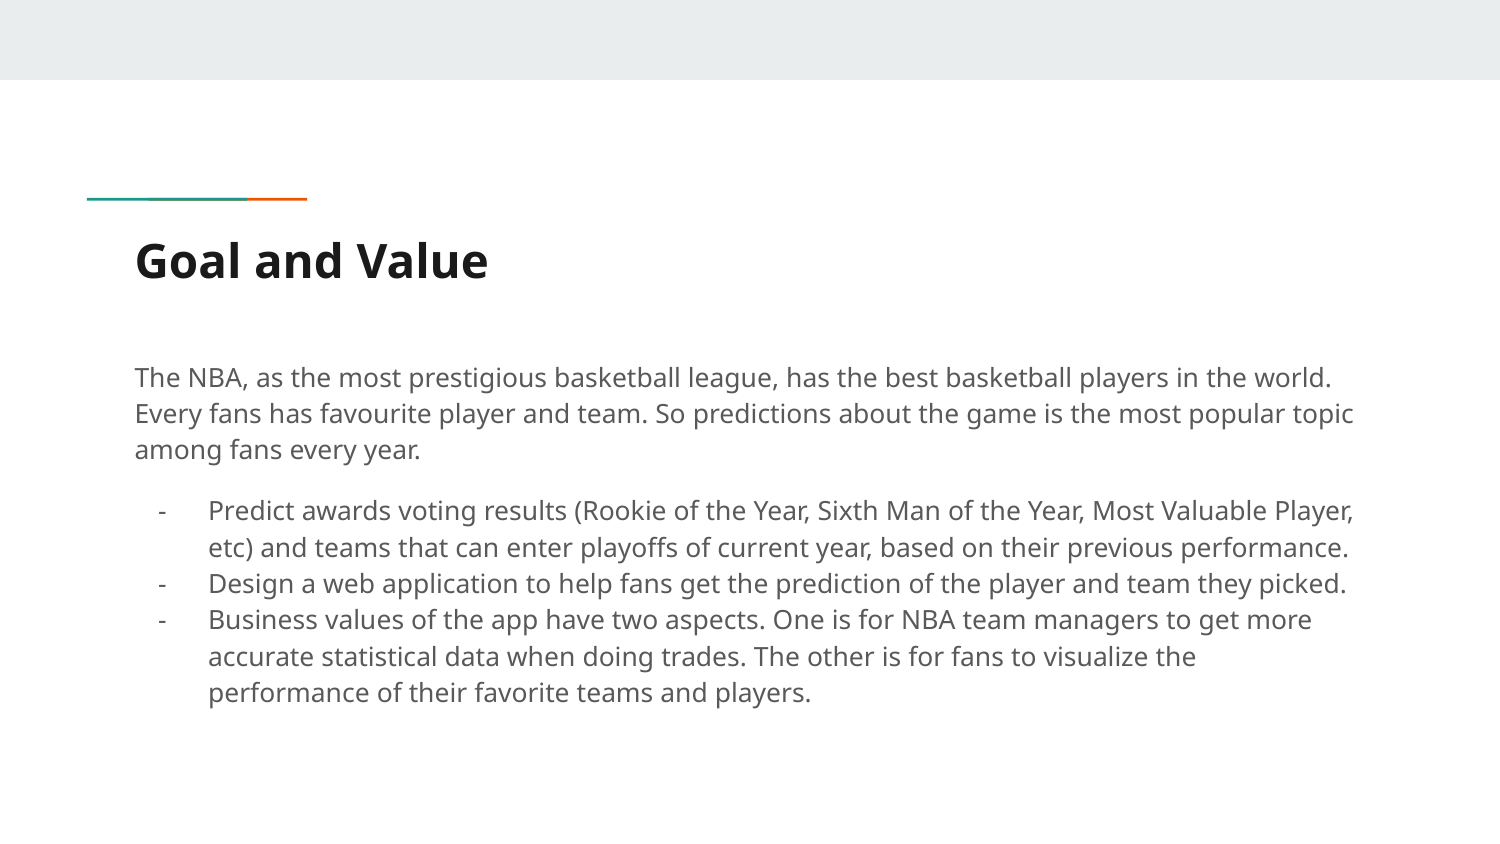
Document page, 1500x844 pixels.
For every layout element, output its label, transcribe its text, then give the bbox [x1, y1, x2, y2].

list The NBA, as the most prestigious basketball league, has the best basketball players in the world. Every fans has favourite player and team. So predictions about the game is the most popular topic among fans every year. Predict awards voting results (Rookie of the Year, Sixth Man of the Year, Most Valuable Player, etc) and teams that can enter playoffs of current year, based on their previous performance. Design a web application to help fans get the prediction of the player and team they picked. Business values of the app have two aspects. One is for NBA team managers to get more accurate statistical data when doing trades. The other is for fans to visualize the performance of their favorite teams and players. [119, 341, 1381, 792]
title Goal and Value [119, 216, 1381, 305]
